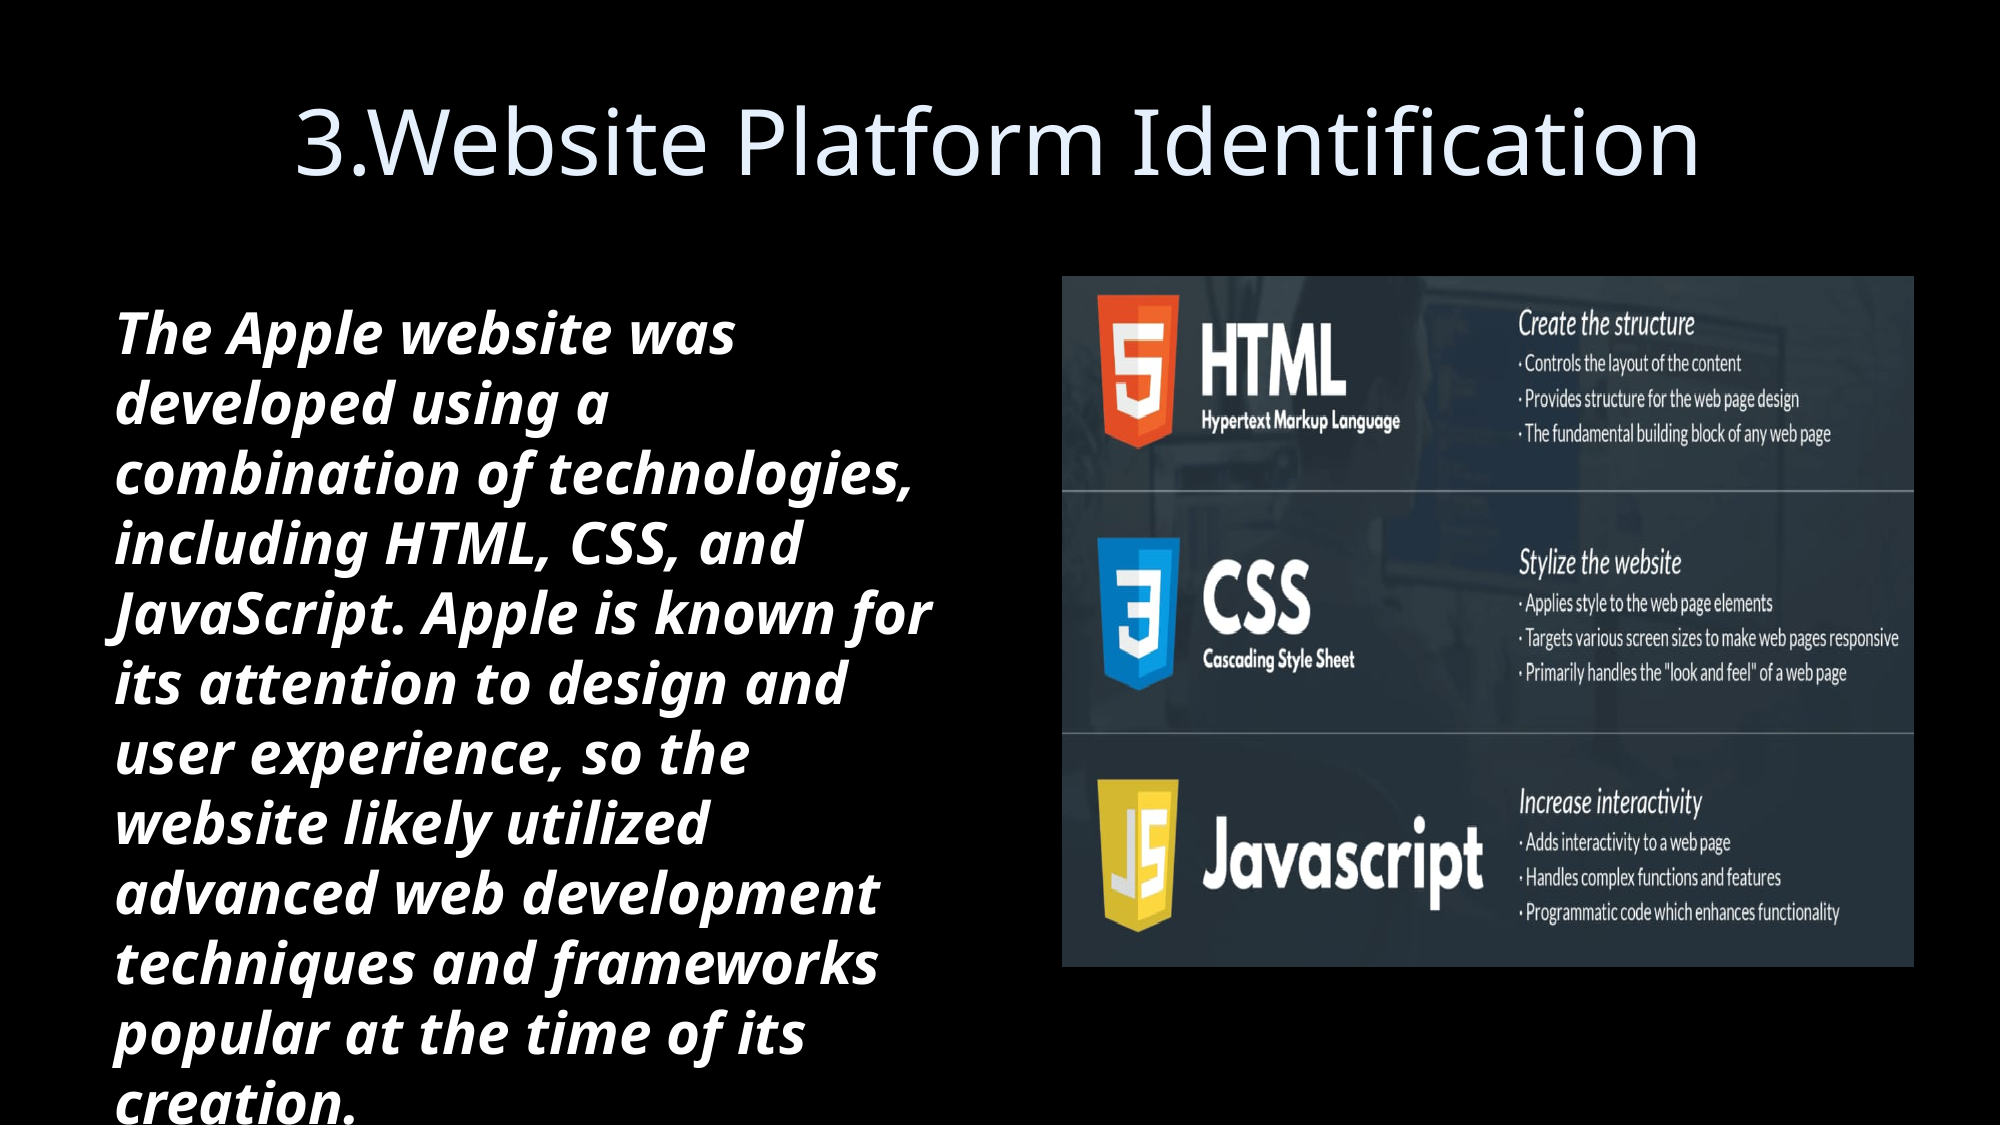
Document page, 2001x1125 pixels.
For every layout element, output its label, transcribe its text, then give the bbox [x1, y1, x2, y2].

title 3.Website Platform Identification [99, 44, 1901, 233]
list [1062, 276, 1914, 967]
text_box The Apple website was developed using a combination of technologies, including HTML, CSS, and JavaScript. Apple is known for its attention to design and user experience, so the website likely utilized advanced web development techniques and frameworks popular at the time of its creation. [99, 289, 956, 985]
